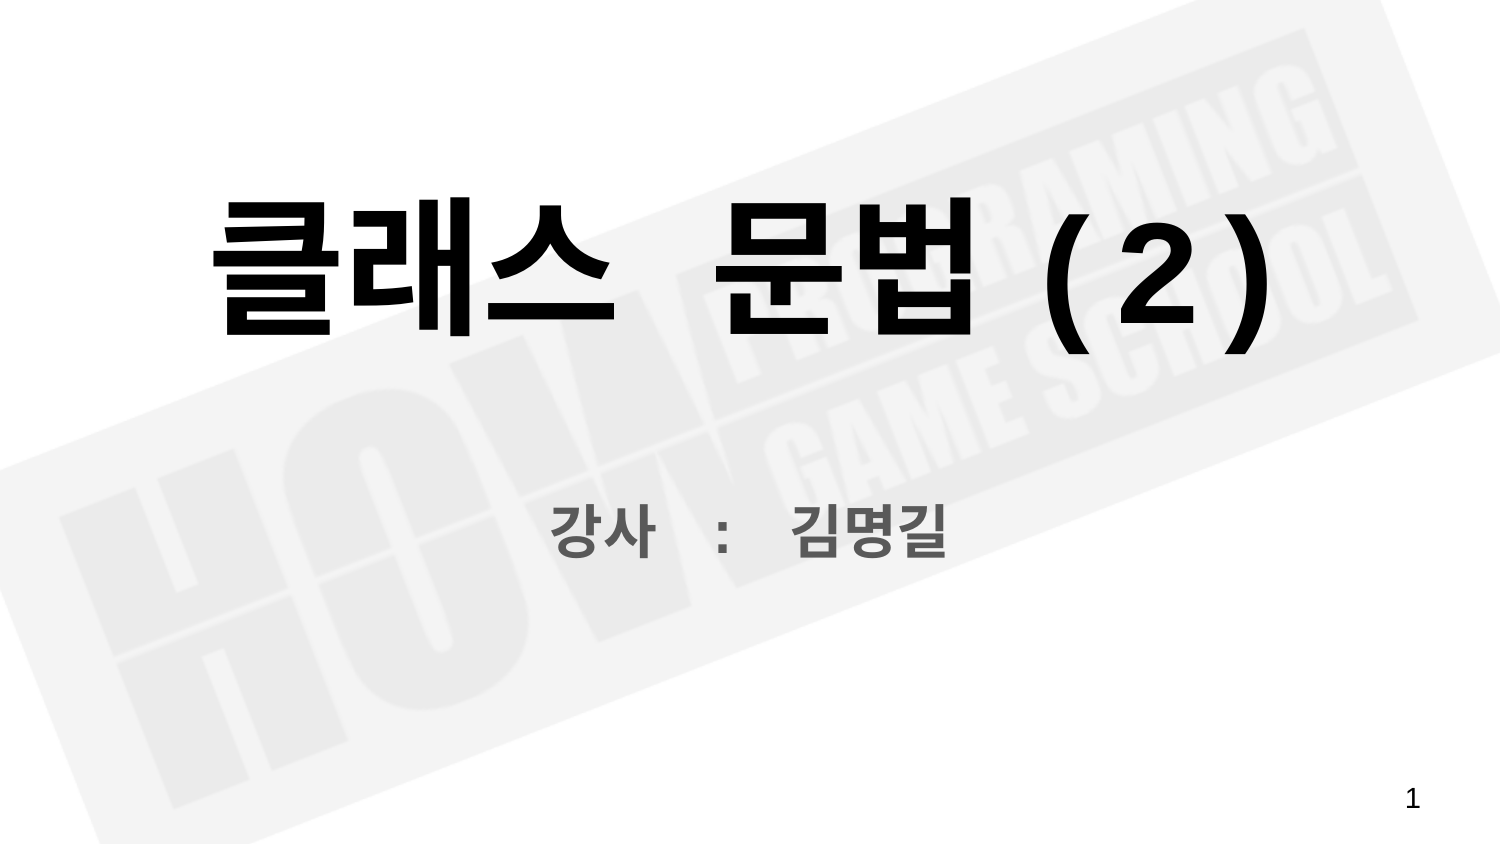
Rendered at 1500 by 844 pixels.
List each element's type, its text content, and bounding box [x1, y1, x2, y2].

subtitle 강사 : 김명길 [51, 464, 1449, 595]
slide_number ‹#› [1389, 764, 1480, 830]
title 클래스 문법(2) [51, 122, 1449, 459]
